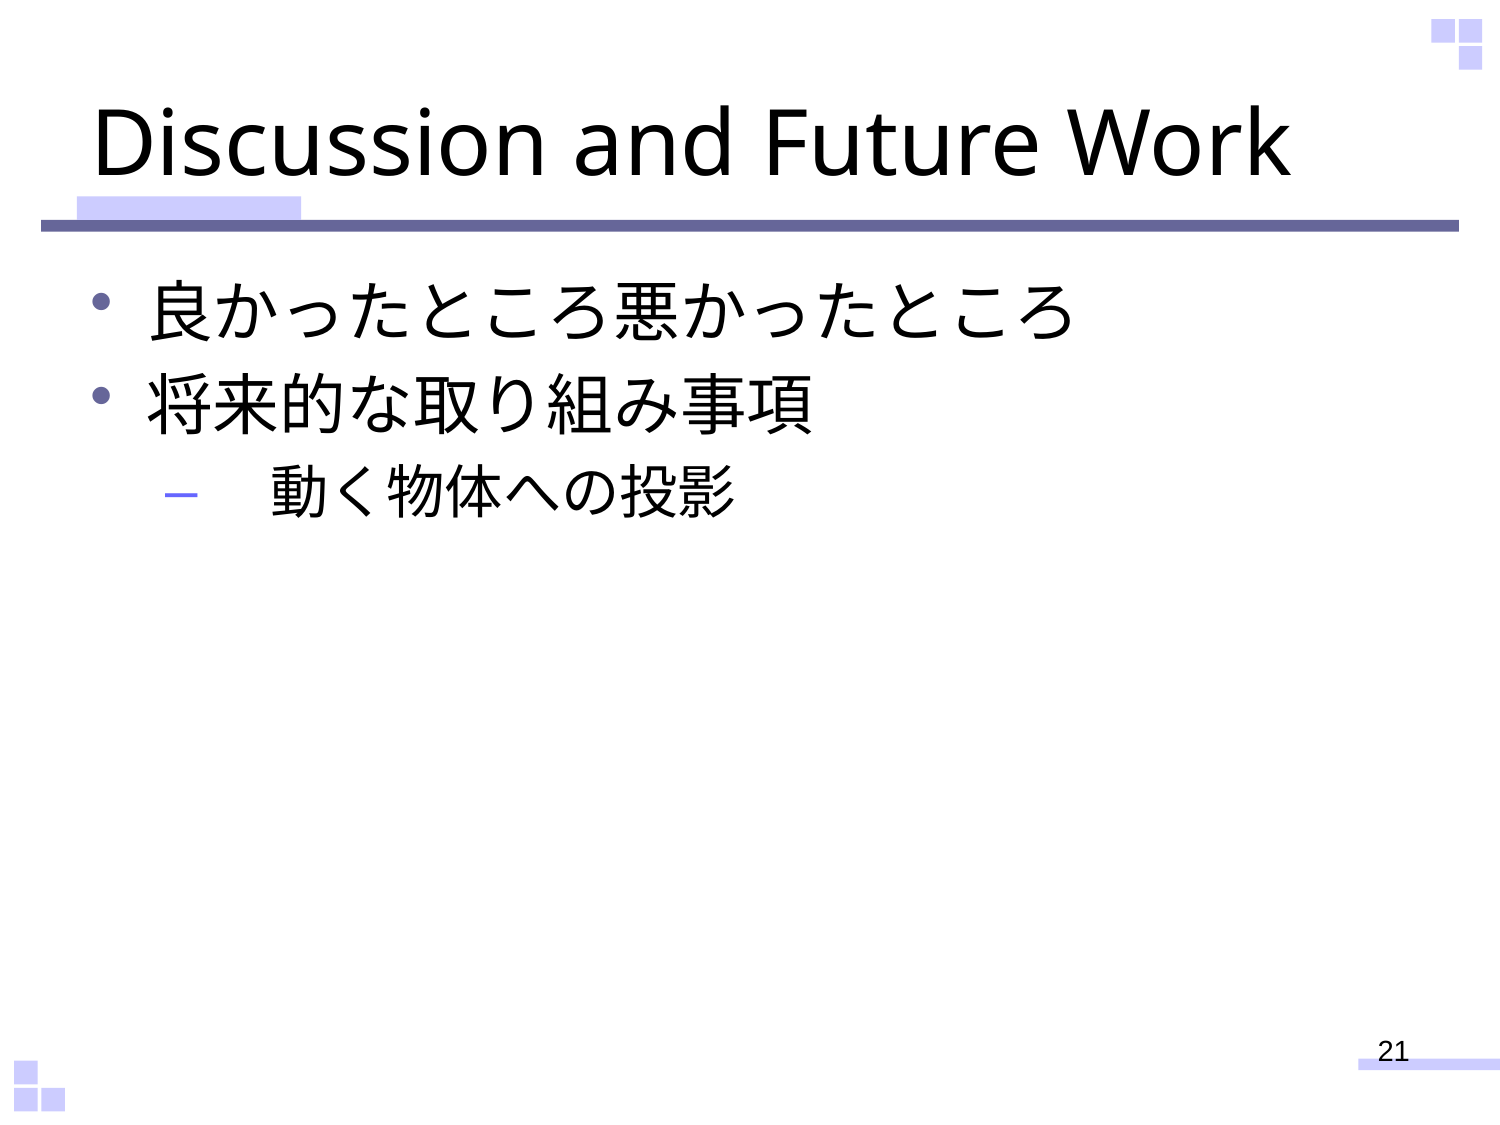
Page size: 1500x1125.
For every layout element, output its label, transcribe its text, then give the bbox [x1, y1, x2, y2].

slide_number 21 [1074, 1024, 1425, 1103]
list 良かったところ悪かったところ 将来的な取り組み事項 動く物体への投影 [75, 262, 1425, 1005]
title Discussion and Future Work [75, 45, 1425, 233]
